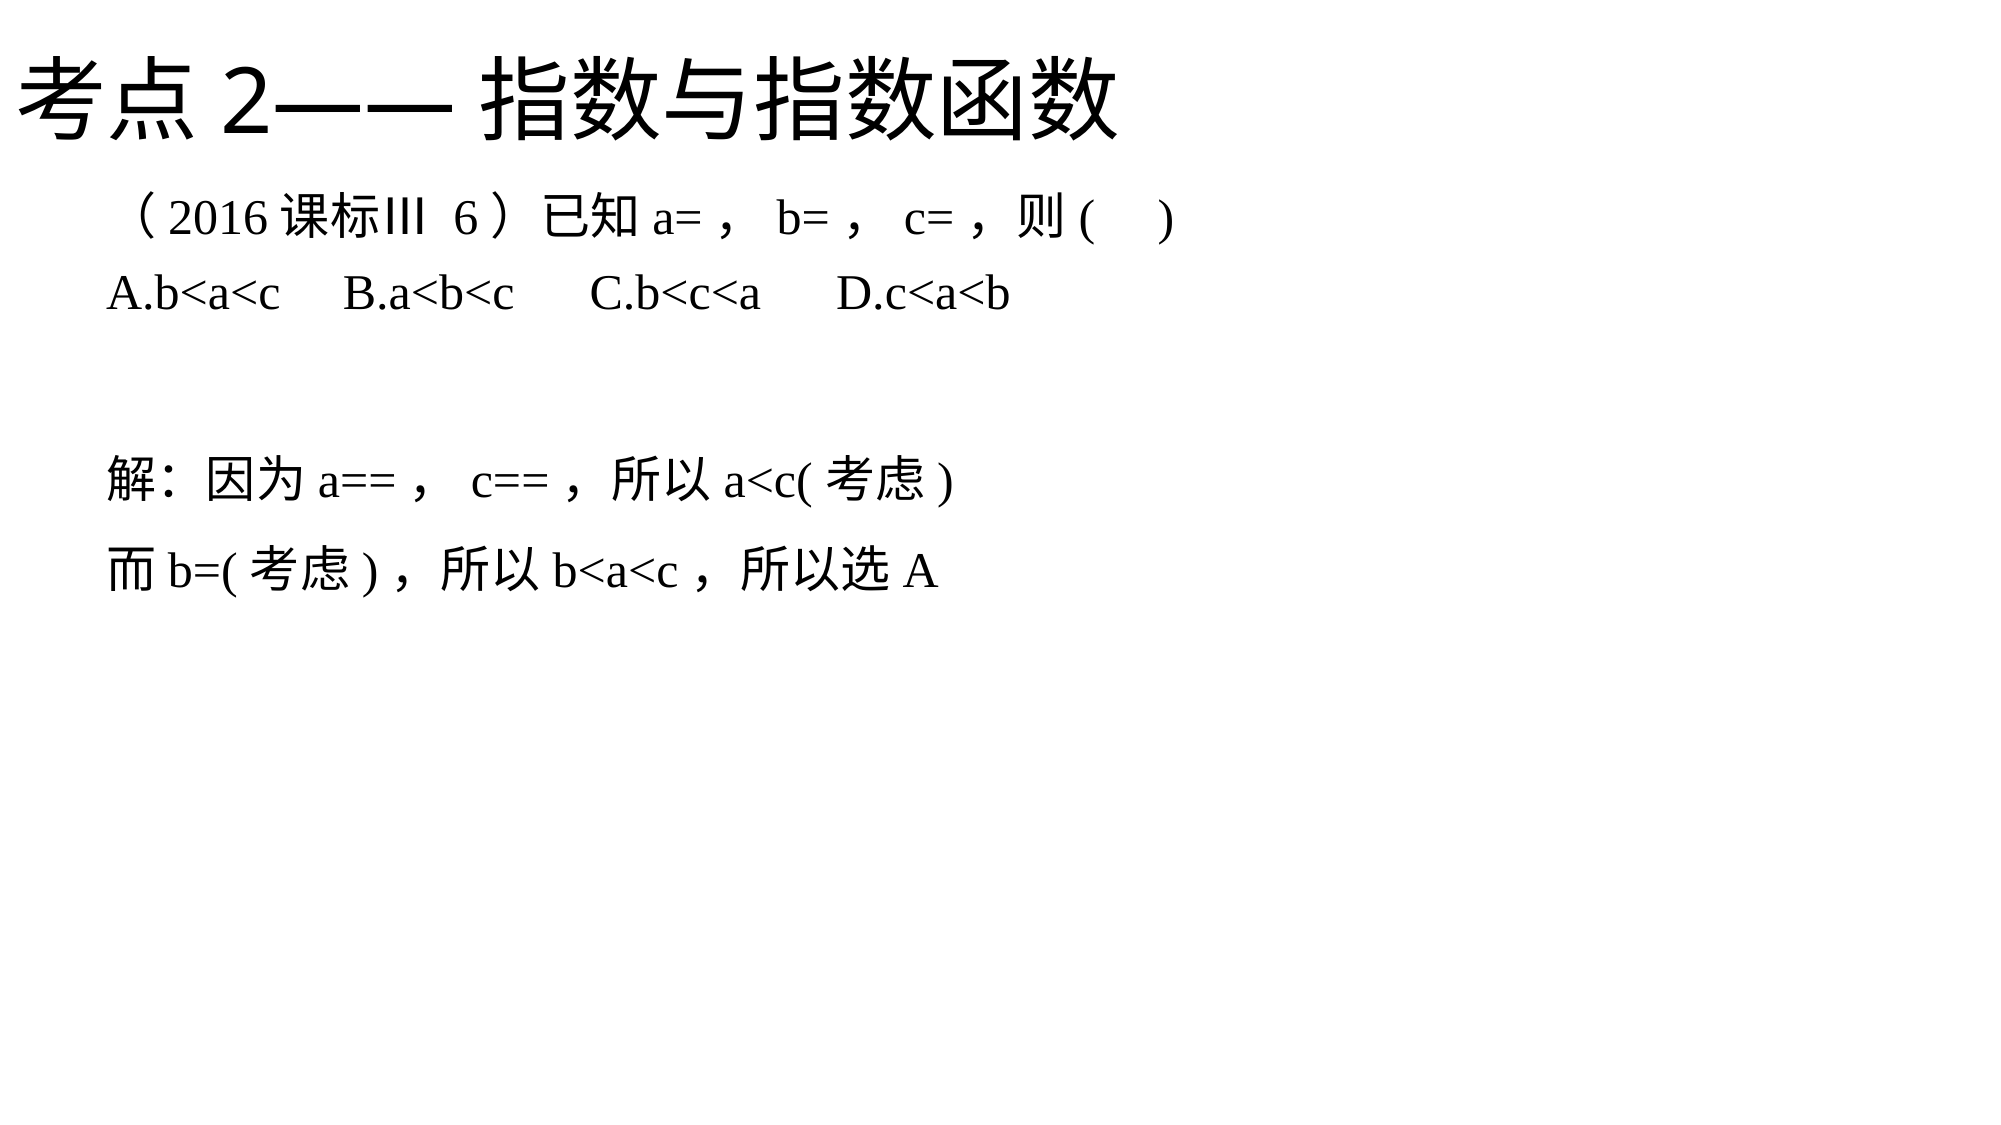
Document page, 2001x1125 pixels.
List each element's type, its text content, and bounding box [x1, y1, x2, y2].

text_box 考点2——指数与指数函数 [0, 0, 1958, 159]
